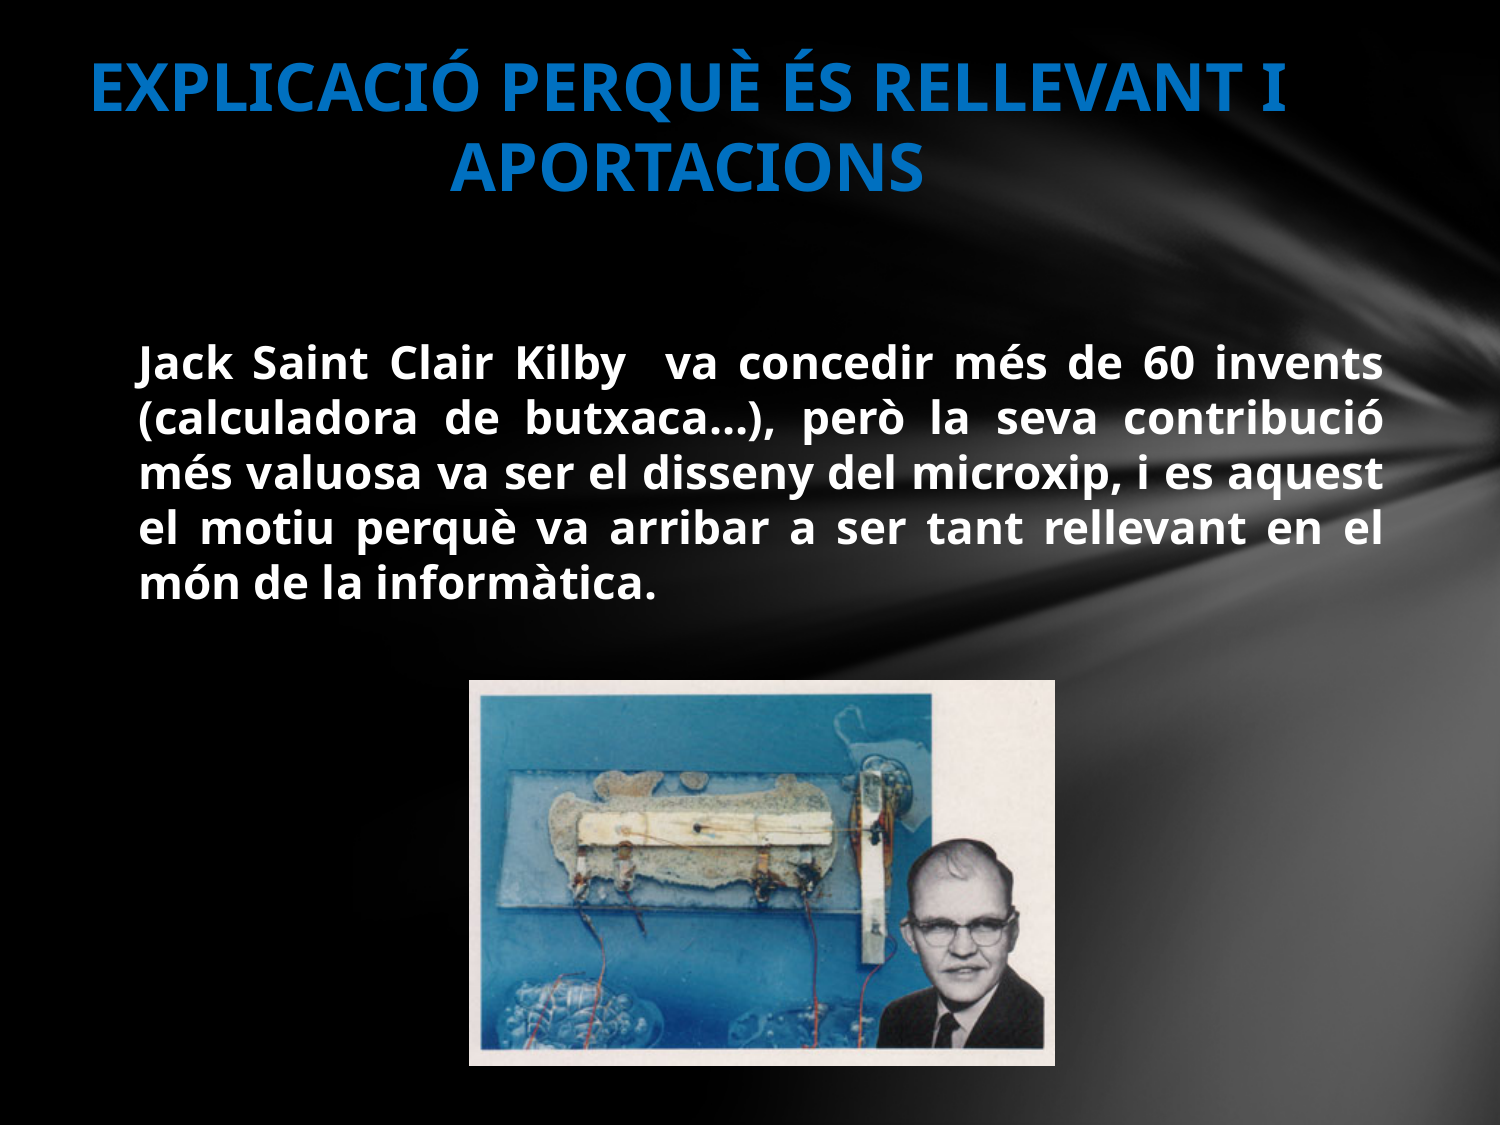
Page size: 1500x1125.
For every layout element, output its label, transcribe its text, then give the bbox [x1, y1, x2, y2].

title EXPLICACIÓ PERQUÈ ÉS RELLEVANT I APORTACIONS [57, 37, 1318, 213]
list [57, 239, 1318, 1015]
picture [468, 680, 1055, 1066]
text_box Jack Saint Clair Kilby va concedir més de 60 invents (calculadora de butxaca…), però la seva contribució més valuosa va ser el disseny del microxip, i es aquest el motiu perquè va arribar a ser tant rellevant en el món de la informàtica. [123, 326, 1400, 616]
